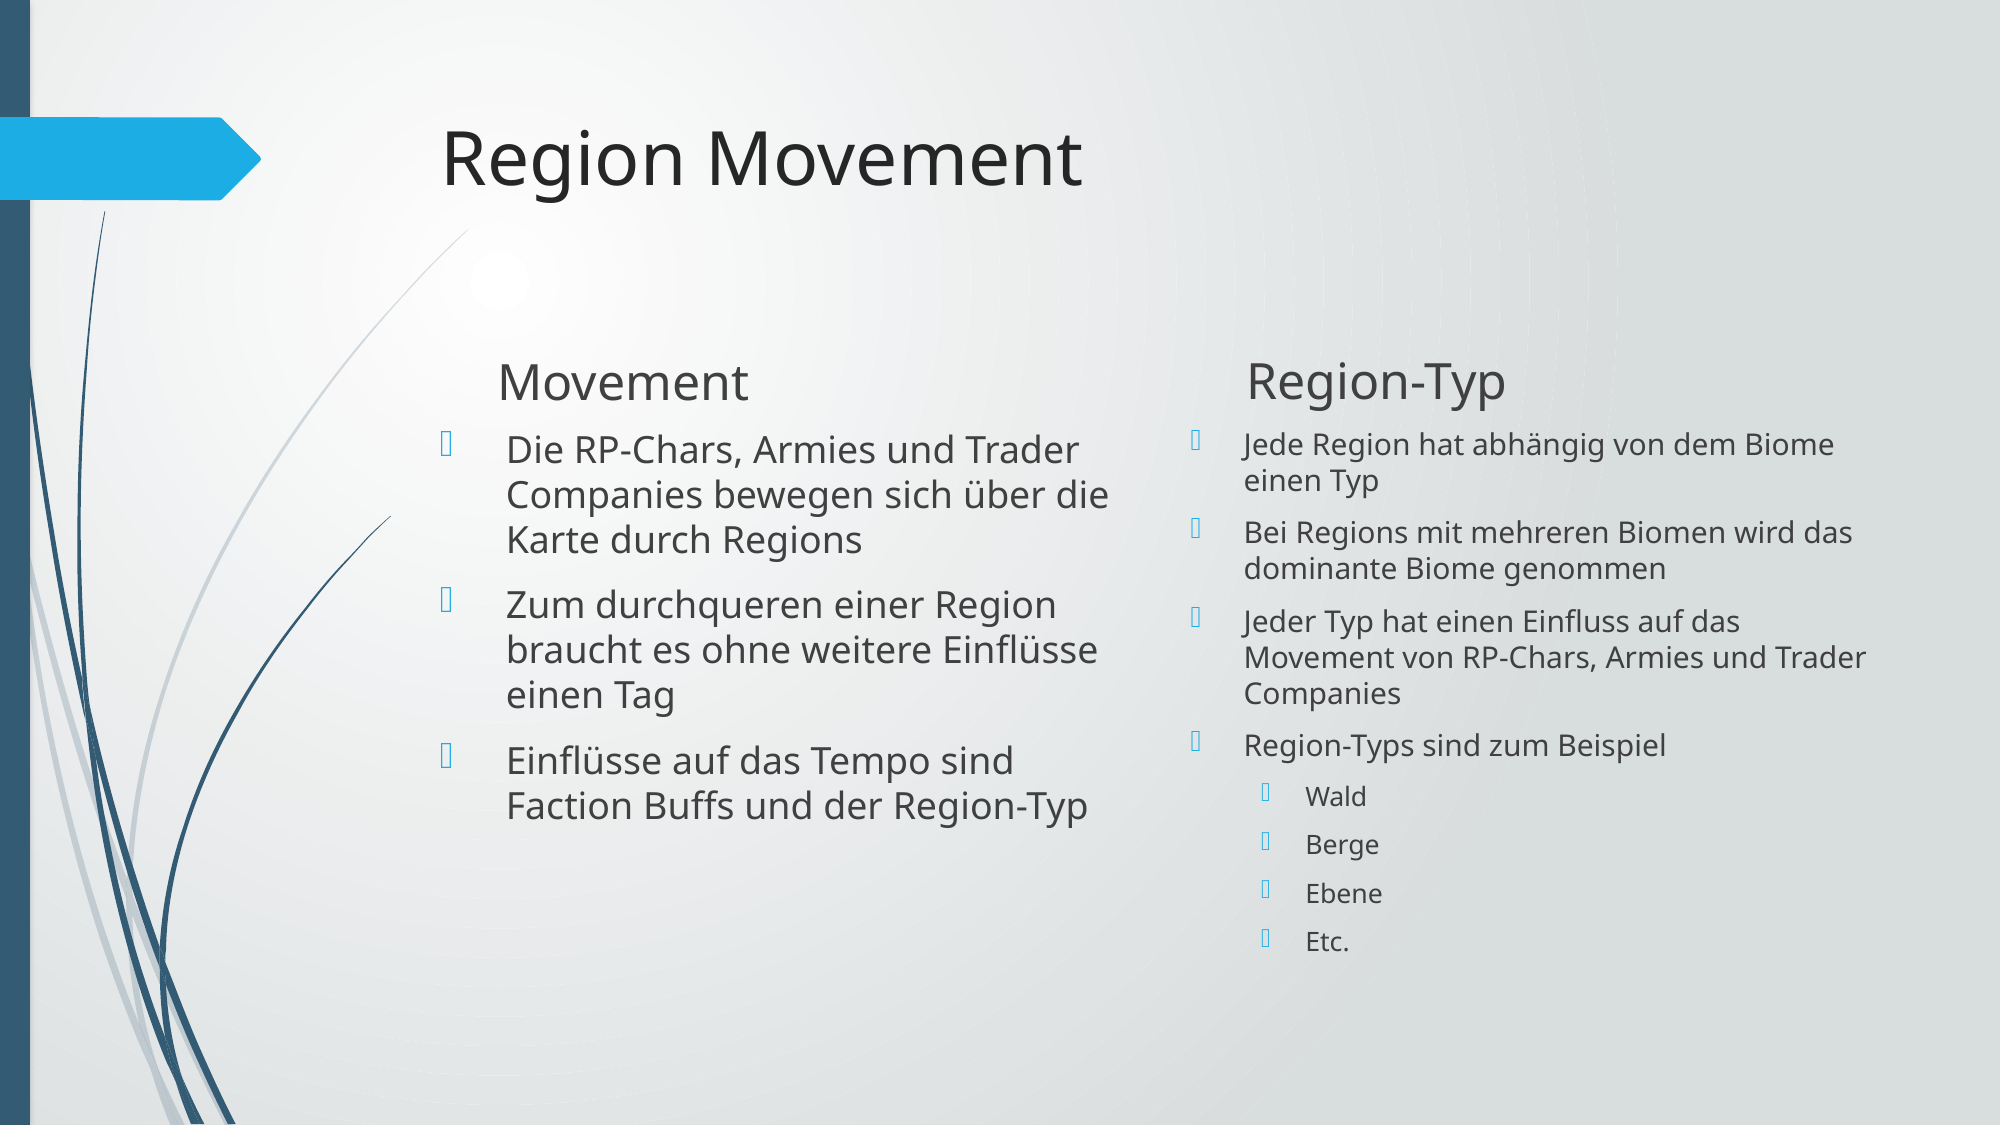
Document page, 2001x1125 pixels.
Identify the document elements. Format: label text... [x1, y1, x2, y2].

list Movement [482, 323, 1138, 418]
list Jede Region hat abhängig von dem Biome einen Typ Bei Regions mit mehreren Biomen wird das dominante Biome genommen Jeder Typ hat einen Einfluss auf das Movement von RP-Chars, Armies und Trader Companies Region-Typs sind zum Beispiel Wald Berge Ebene Etc. [1175, 417, 1888, 968]
list Region-Typ [1231, 323, 1888, 417]
list Die RP-Chars, Armies und Trader Companies bewegen sich über die Karte durch Regions Zum durchqueren einer Region braucht es ohne weitere Einflüsse einen Tag Einflüsse auf das Tempo sind Faction Buffs und der Region-Typ [424, 418, 1138, 969]
title Region Movement [425, 102, 1888, 313]
